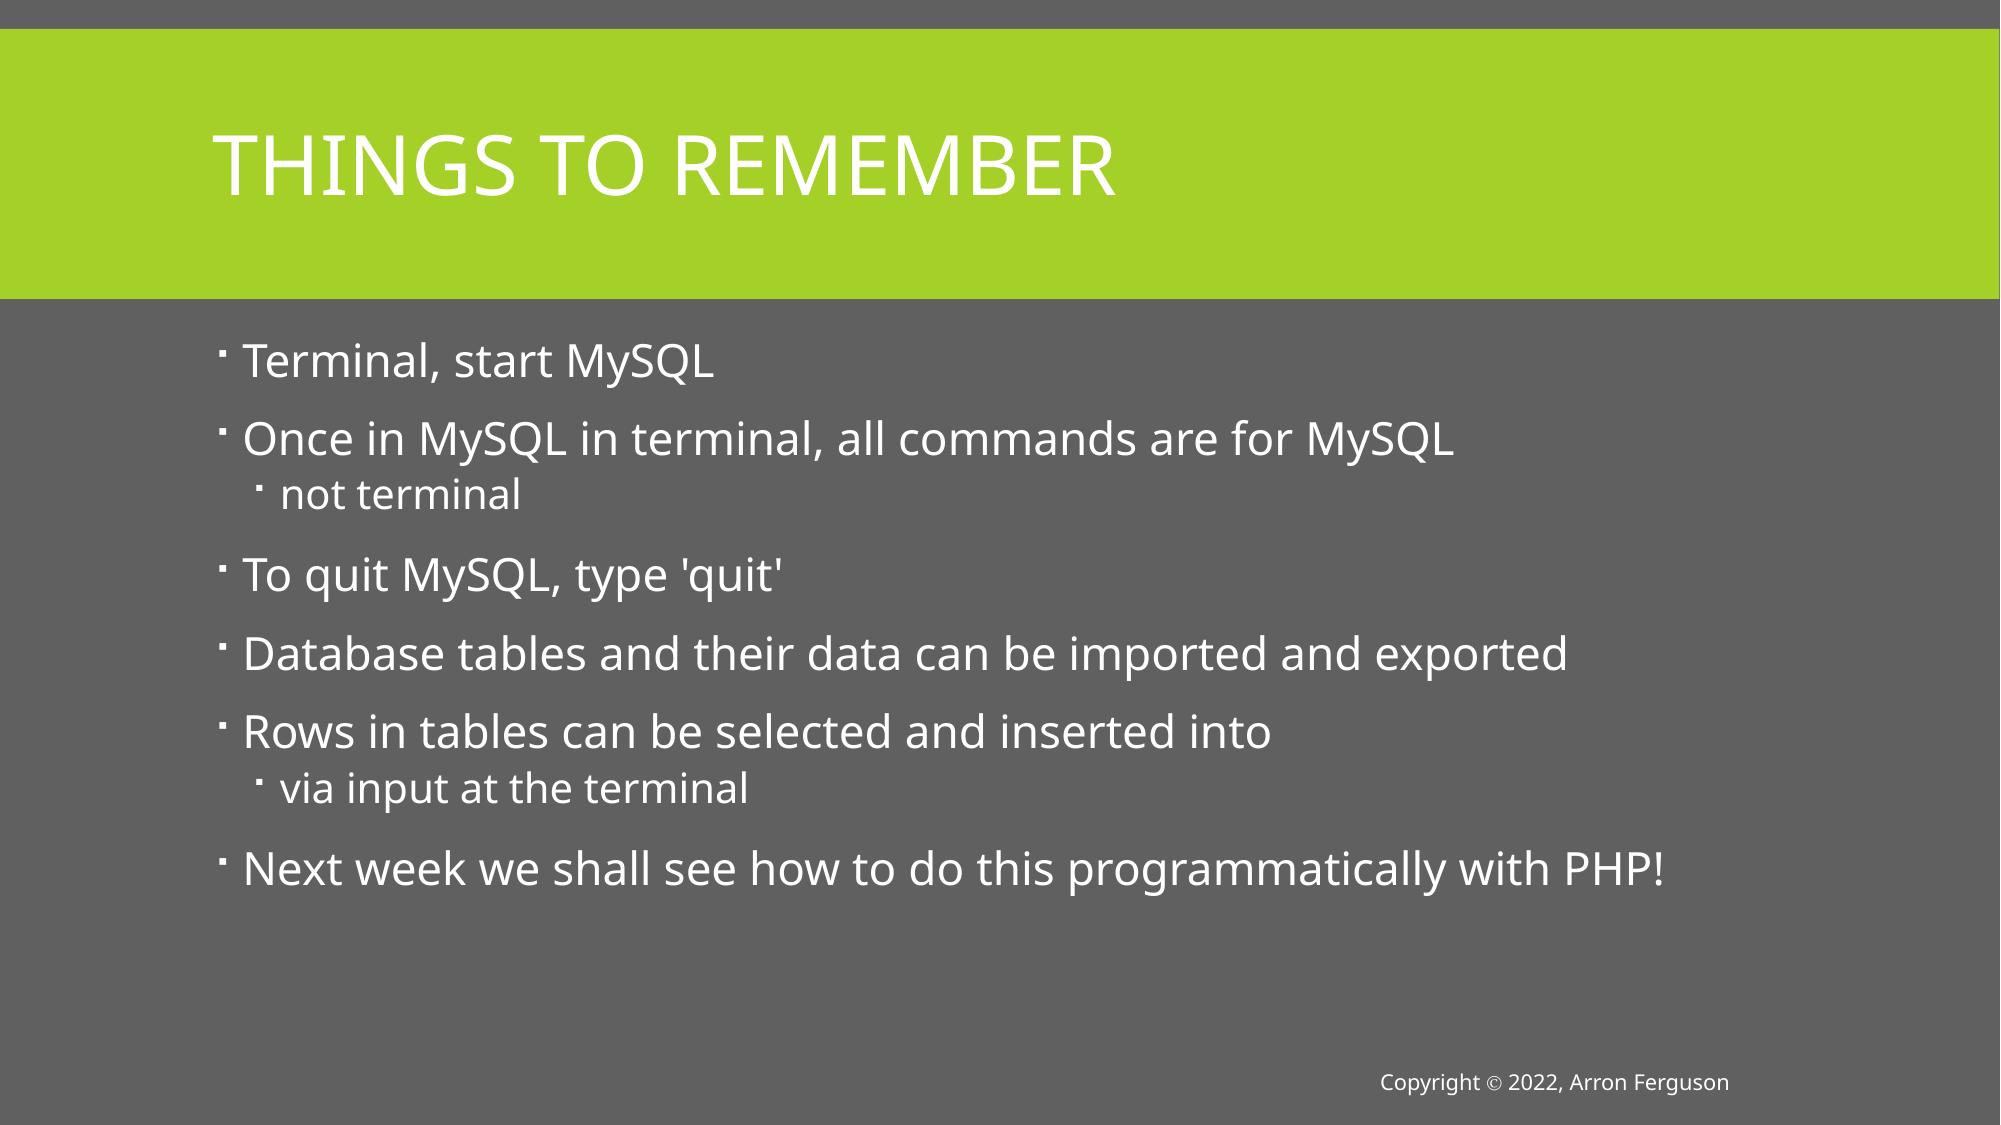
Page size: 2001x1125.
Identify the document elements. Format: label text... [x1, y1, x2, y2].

footer Copyright Ⓒ 2022, Arron Ferguson [918, 1053, 1746, 1114]
title Things to Remember [197, 46, 1803, 295]
list Terminal, start MySQL Once in MySQL in terminal, all commands are for MySQL not terminal To quit MySQL, type 'quit' Database tables and their data can be imported and exported Rows in tables can be selected and inserted into via input at the terminal Next week we shall see how to do this programmatically with PHP! [197, 329, 1803, 1020]
